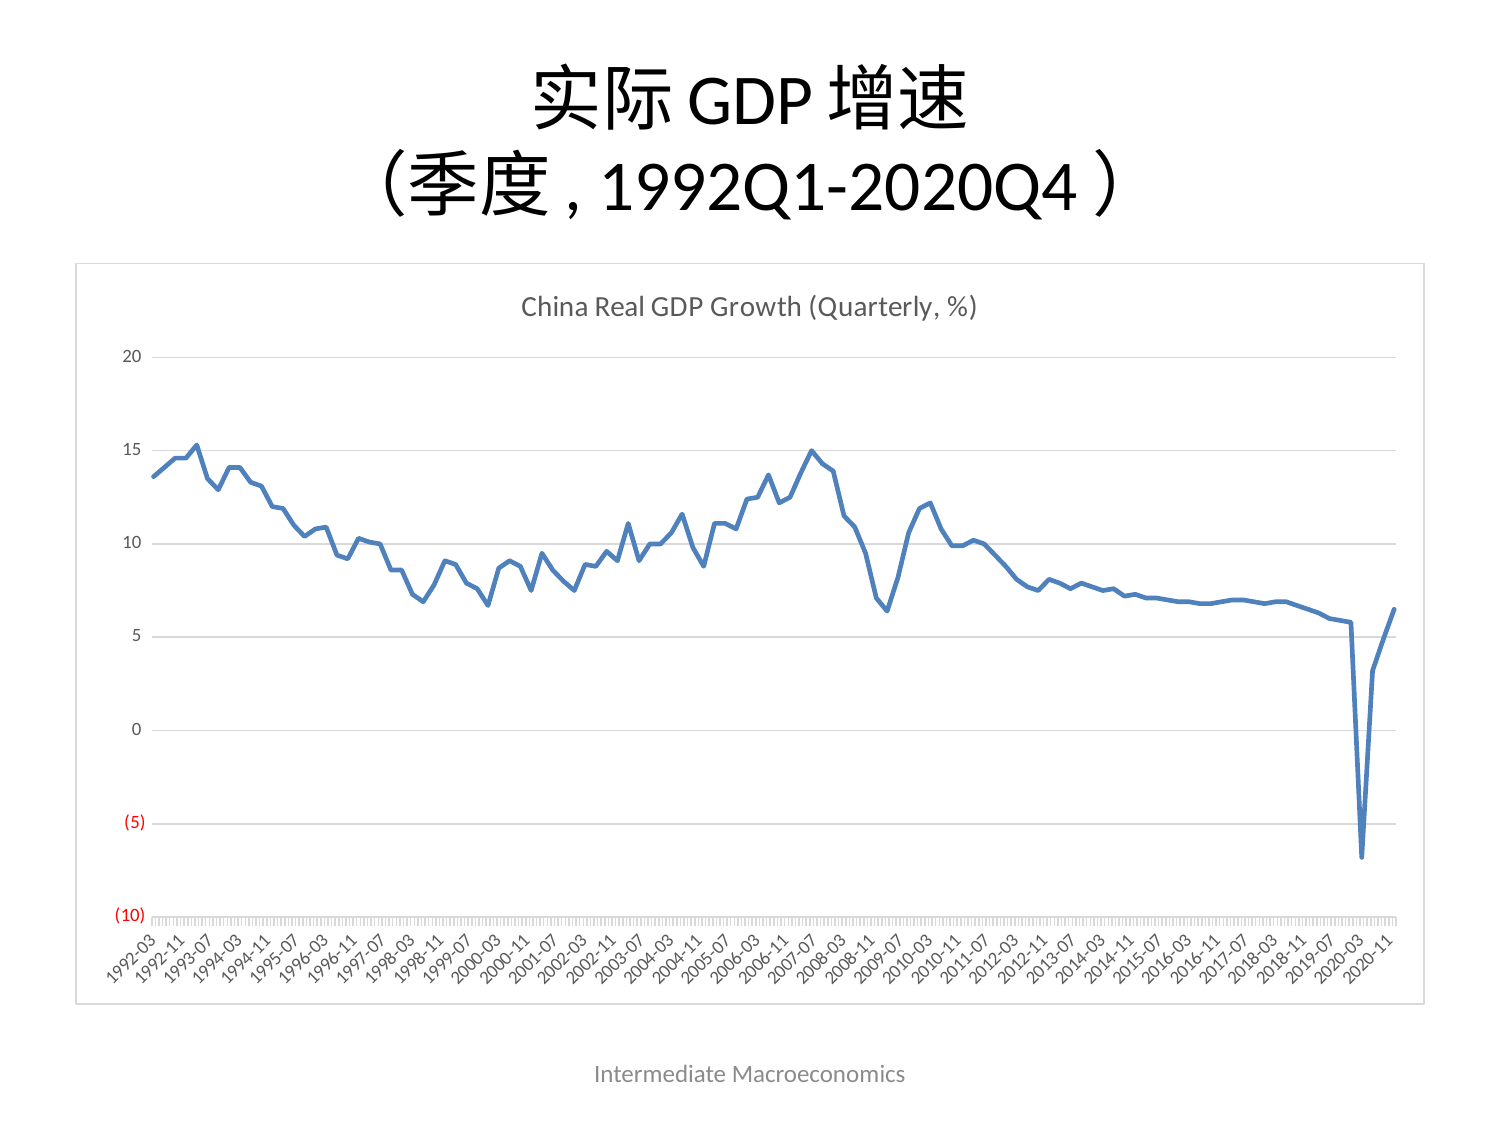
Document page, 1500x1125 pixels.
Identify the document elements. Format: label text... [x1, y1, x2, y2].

footer Intermediate Macroeconomics [512, 1042, 988, 1103]
title 实际GDP增速 （季度, 1992Q1-2020Q4） [75, 45, 1425, 233]
chart [74, 262, 1426, 1006]
